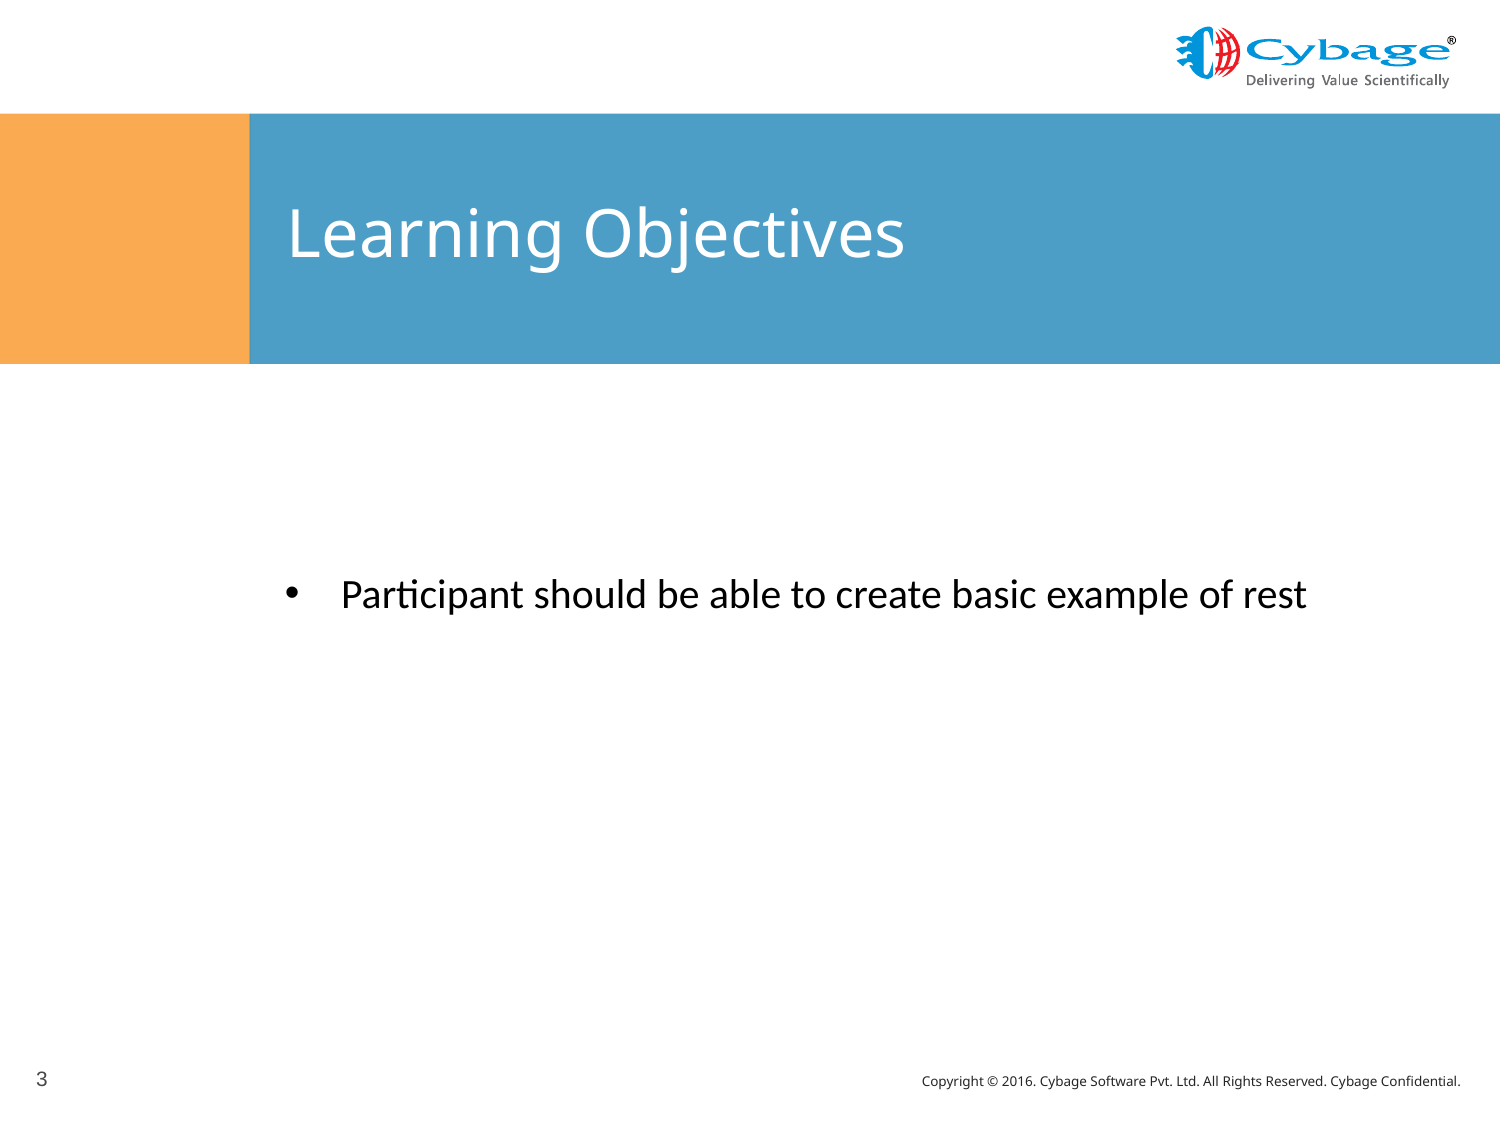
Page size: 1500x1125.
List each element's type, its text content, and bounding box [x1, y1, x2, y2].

text_box Participant should be able to create basic example of rest [269, 559, 1338, 696]
slide_number 3 [21, 1048, 102, 1109]
title Learning Objectives [271, 183, 1463, 276]
